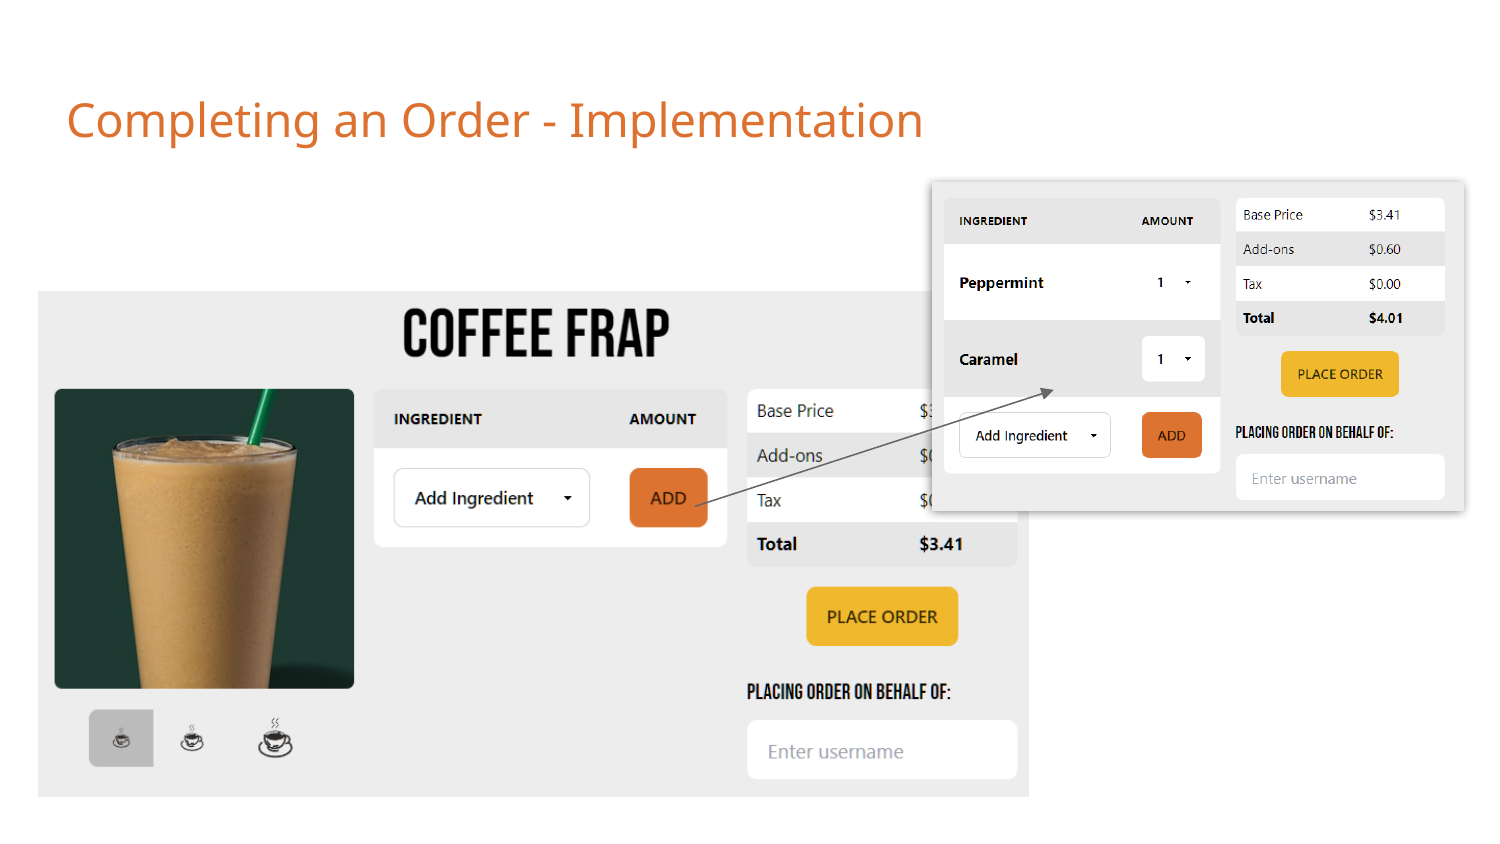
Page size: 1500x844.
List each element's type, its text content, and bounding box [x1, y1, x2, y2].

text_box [694, 389, 1054, 507]
picture [37, 181, 1465, 797]
title Completing an Order - Implementation [51, 72, 1449, 167]
